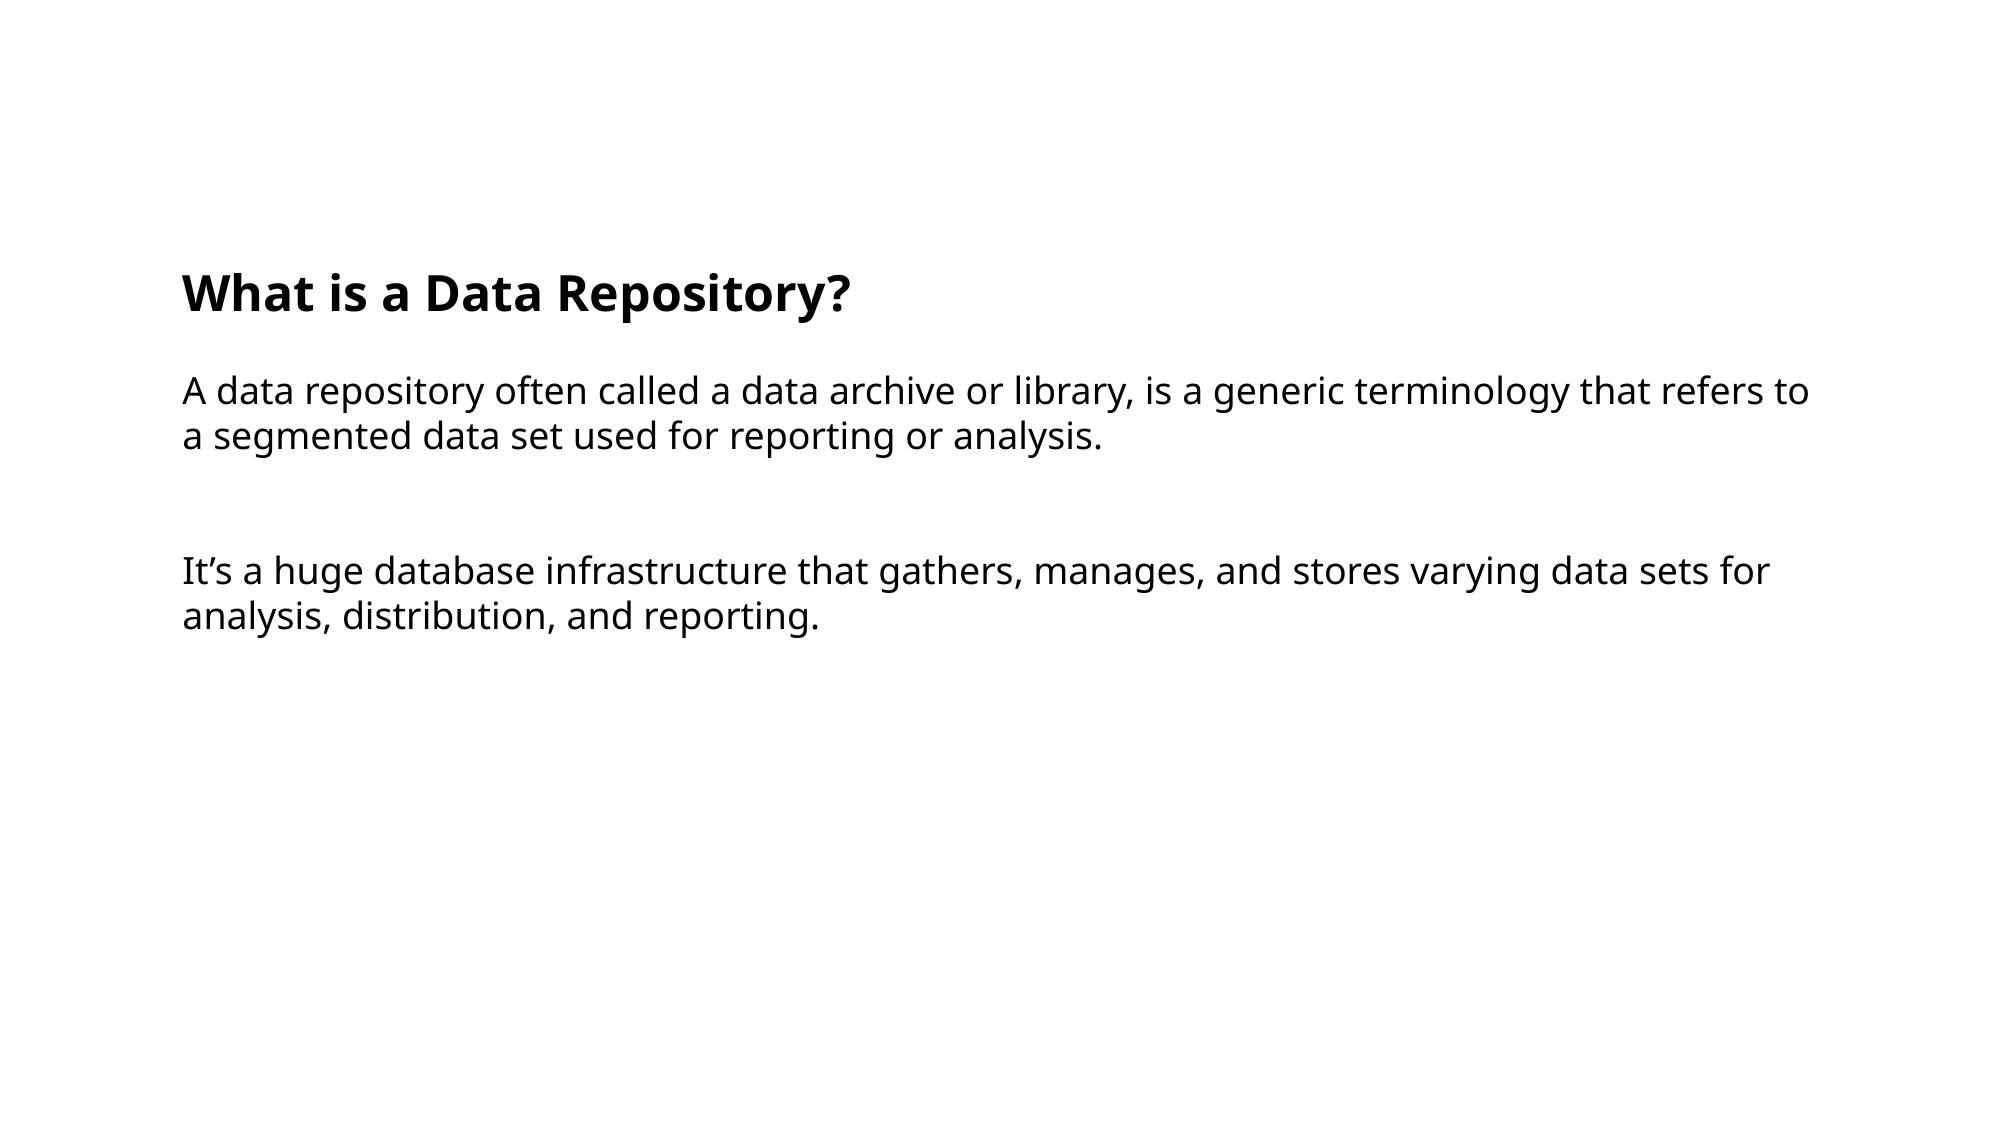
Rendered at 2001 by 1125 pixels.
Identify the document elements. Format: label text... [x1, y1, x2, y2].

text_box What is a Data Repository? A data repository often called a data archive or library, is a generic terminology that refers to a segmented data set used for reporting or analysis. It’s a huge database infrastructure that gathers, manages, and stores varying data sets for analysis, distribution, and reporting. [167, 254, 1857, 644]
